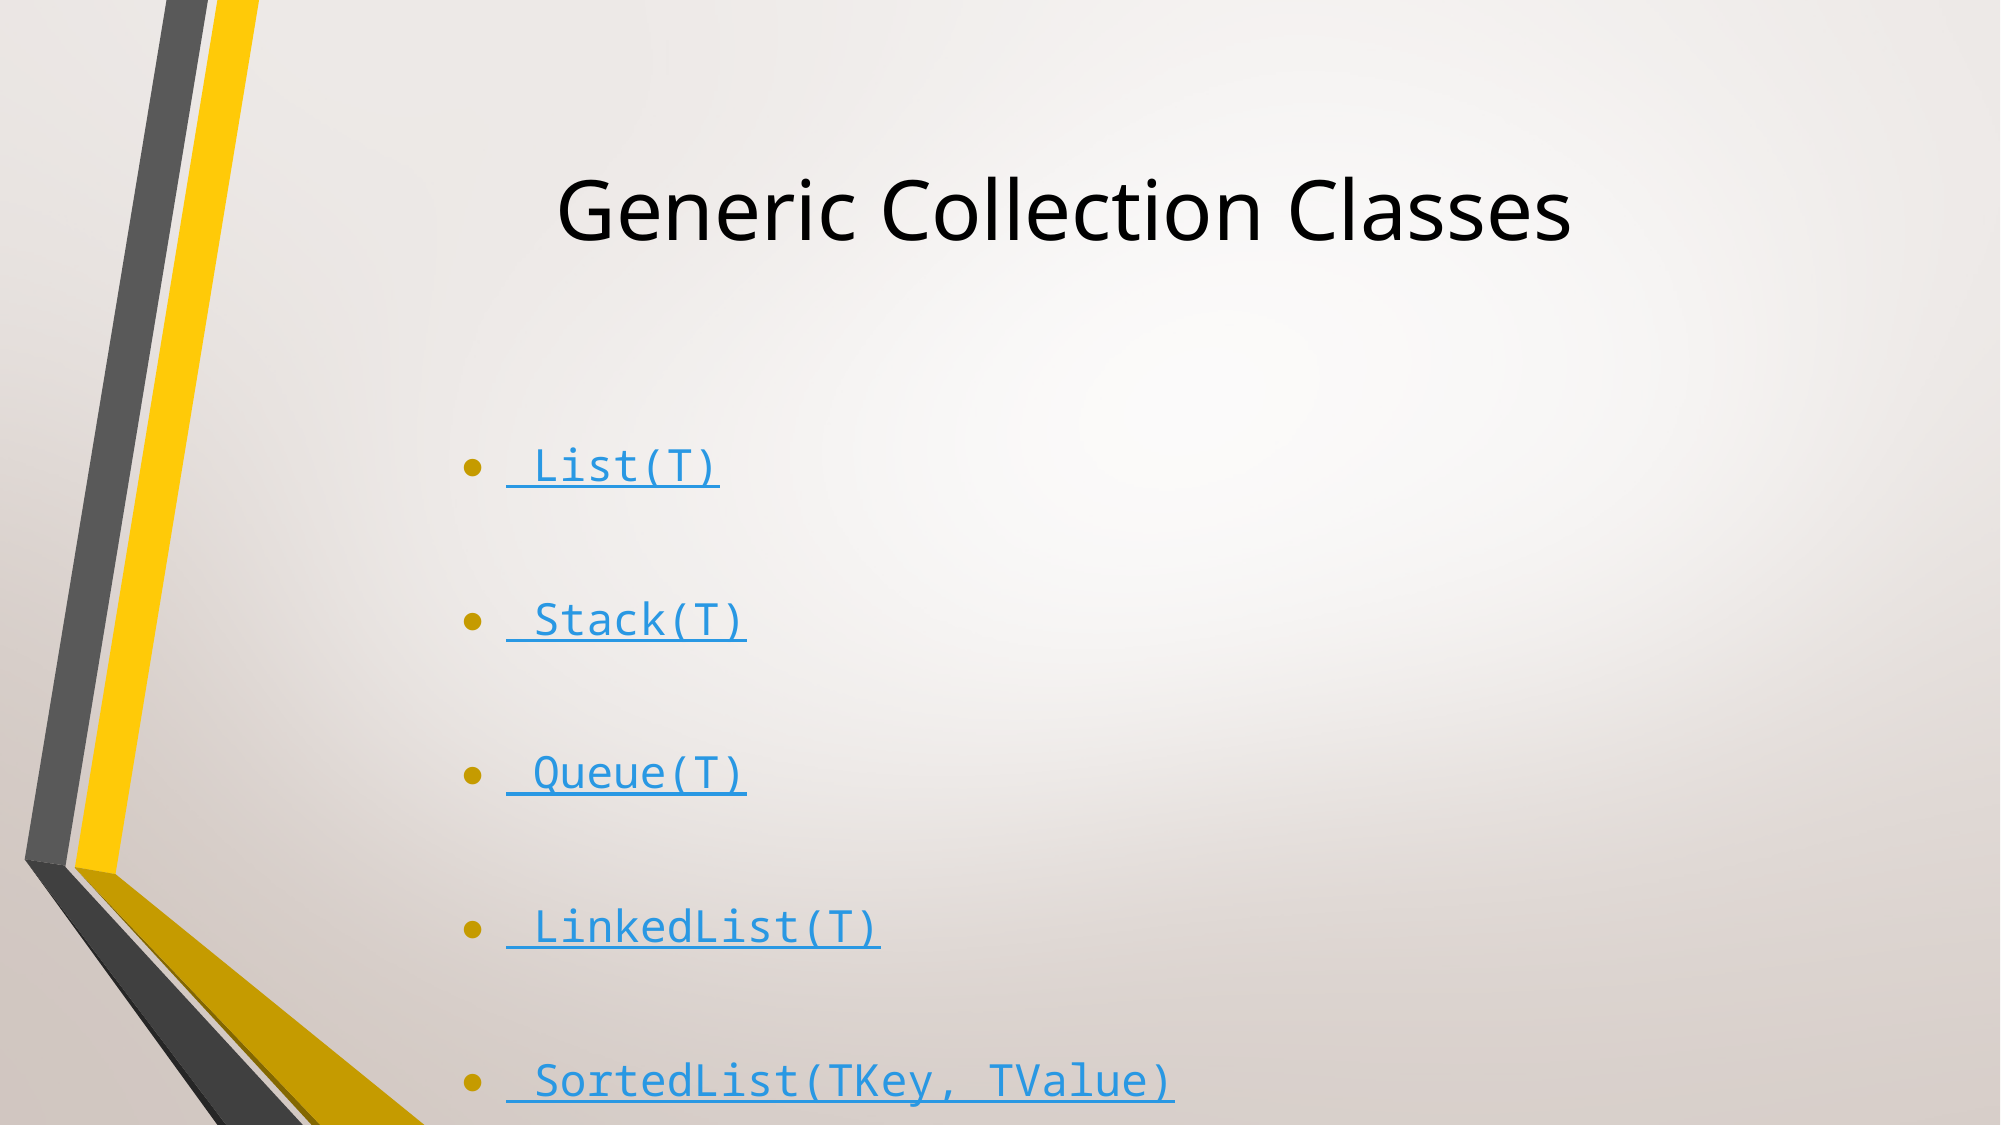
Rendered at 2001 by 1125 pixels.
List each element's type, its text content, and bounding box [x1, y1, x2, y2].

title Generic Collection Classes [243, 63, 1887, 351]
list List(T) Stack(T) Queue(T) LinkedList(T) SortedList(TKey, TValue) [446, 429, 1684, 1125]
